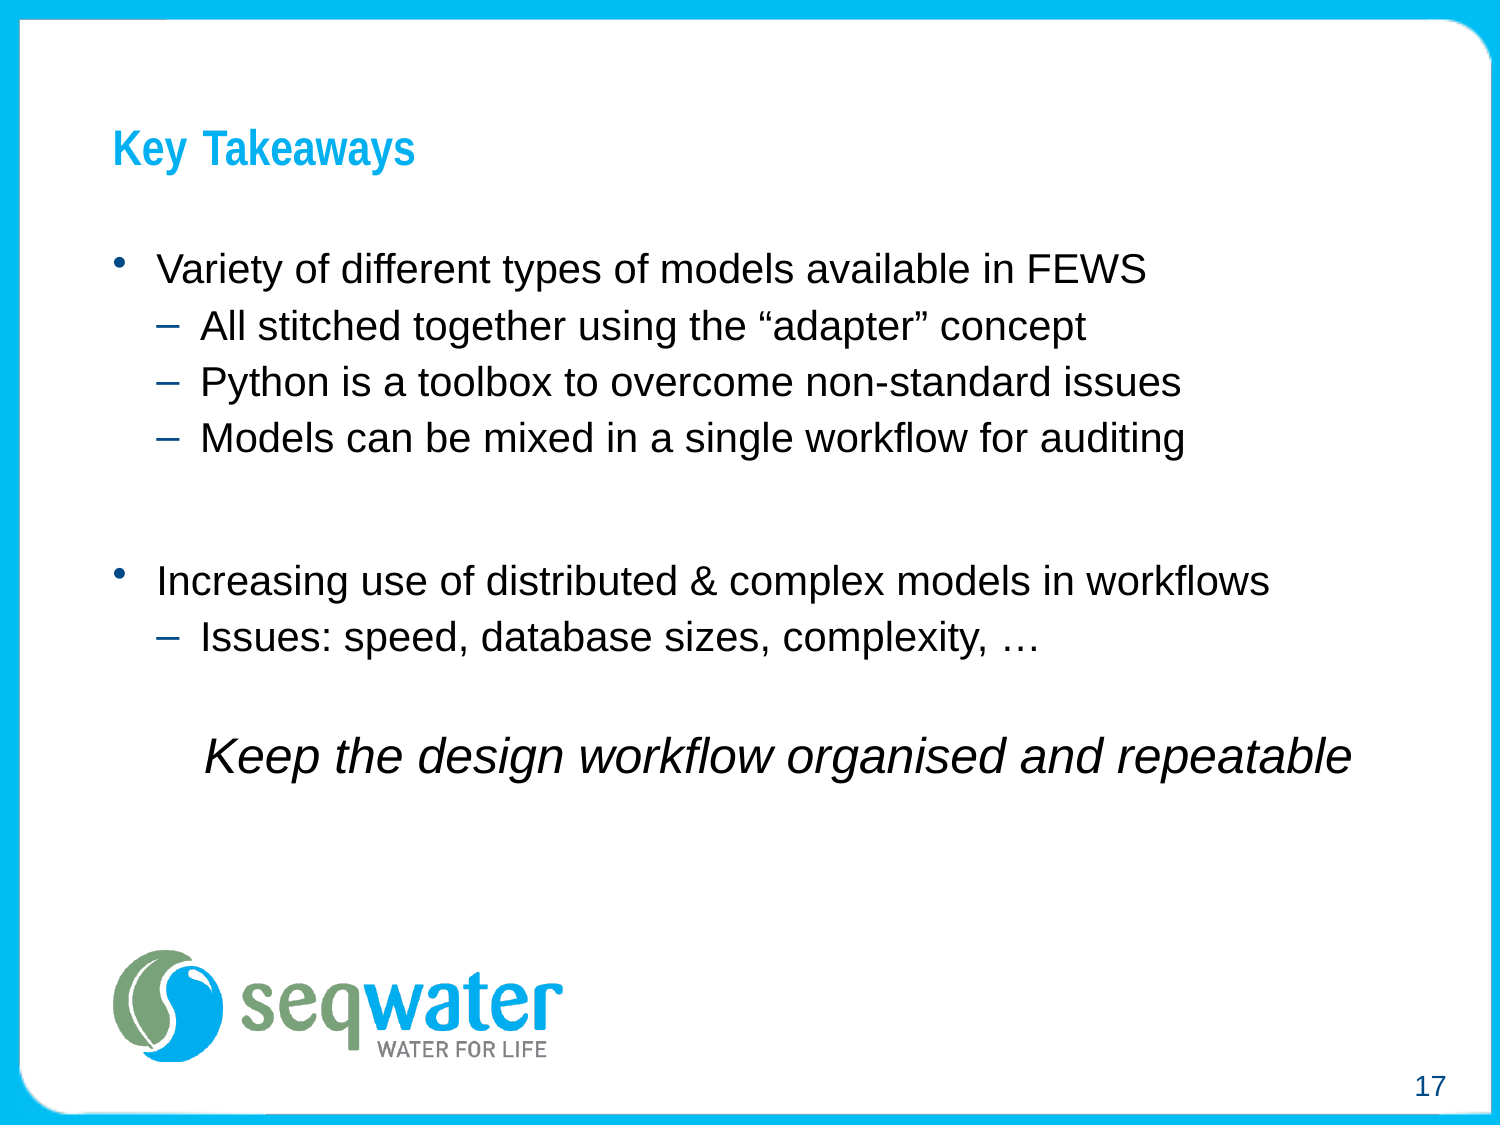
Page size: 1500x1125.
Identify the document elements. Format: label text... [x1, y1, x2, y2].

picture [20, 20, 1491, 1114]
footer [512, 1042, 988, 1103]
list Variety of different types of models available in FEWS All stitched together using the “adapter” concept Python is a toolbox to overcome non-standard issues Models can be mixed in a single workflow for auditing Increasing use of distributed & complex models in workflows Issues: speed, database sizes, complexity, … [112, 242, 1317, 931]
slide_number 17 [1382, 1058, 1447, 1102]
text_box Keep the design workflow organised and repeatable [189, 715, 1383, 791]
title Key Takeaways [112, 98, 1450, 193]
